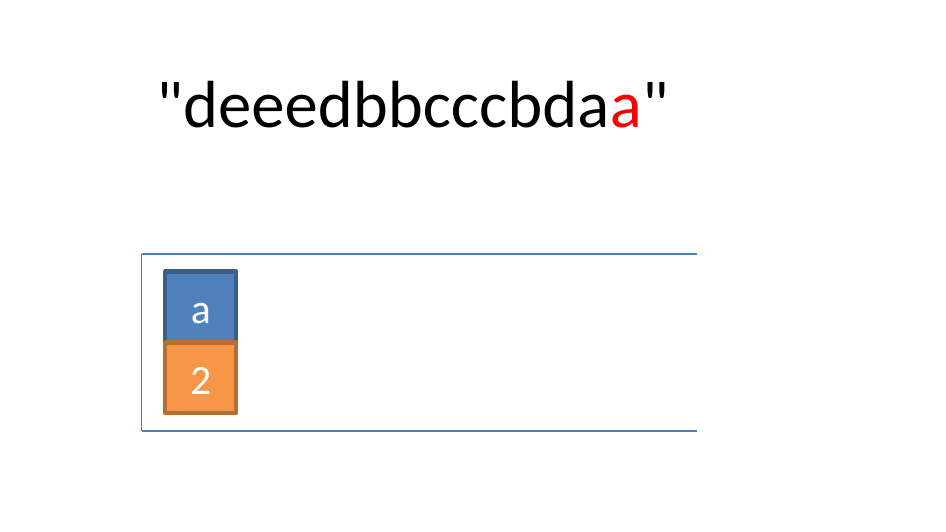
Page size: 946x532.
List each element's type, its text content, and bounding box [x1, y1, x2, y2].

text_box 2 [163, 340, 238, 415]
text_box "deeedbbcccbdaa" [141, 53, 756, 148]
text_box a [163, 269, 238, 340]
